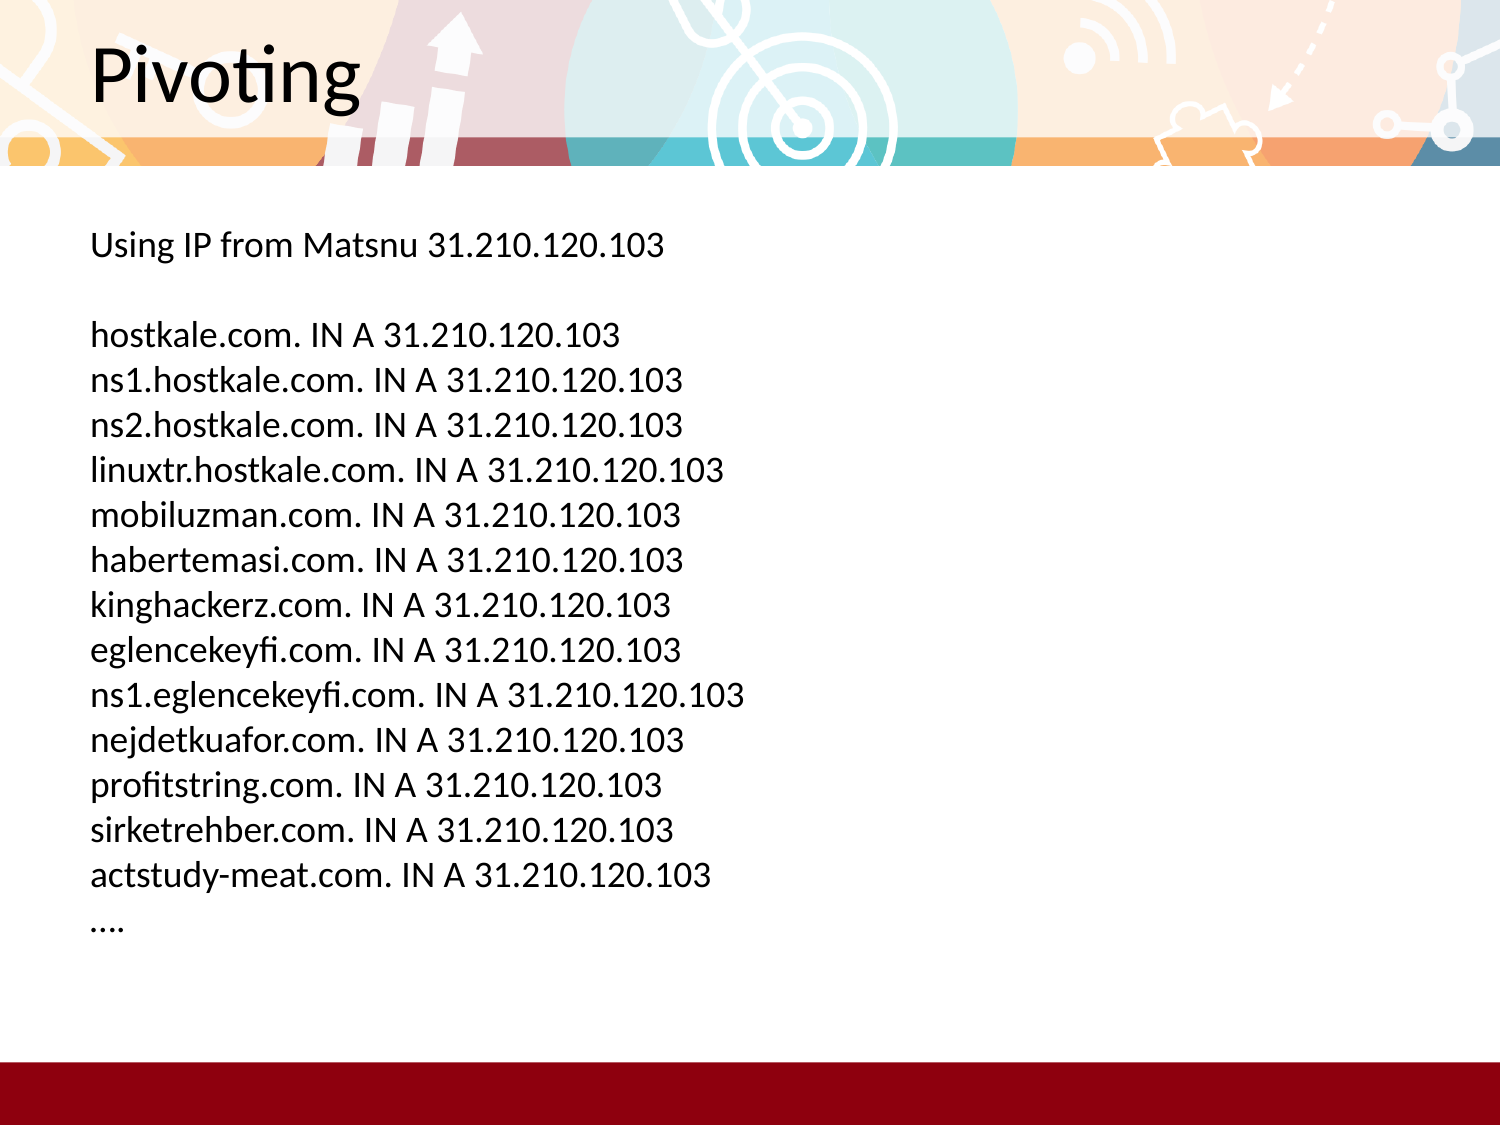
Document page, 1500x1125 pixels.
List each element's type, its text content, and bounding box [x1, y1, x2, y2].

picture [0, 138, 1500, 166]
title Pivoting [75, 12, 1425, 125]
list Using IP from Matsnu 31.210.120.103 hostkale.com. IN A 31.210.120.103 ns1.hostkale.com. IN A 31.210.120.103 ns2.hostkale.com. IN A 31.210.120.103 linuxtr.hostkale.com. IN A 31.210.120.103 mobiluzman.com. IN A 31.210.120.103 habertemasi.com. IN A 31.210.120.103 kinghackerz.com. IN A 31.210.120.103 eglencekeyfi.com. IN A 31.210.120.103 ns1.eglencekeyfi.com. IN A 31.210.120.103 nejdetkuafor.com. IN A 31.210.120.103 profitstring.com. IN A 31.210.120.103 sirketrehber.com. IN A 31.210.120.103 actstudy-meat.com. IN A 31.210.120.103 …. [75, 212, 1425, 1005]
